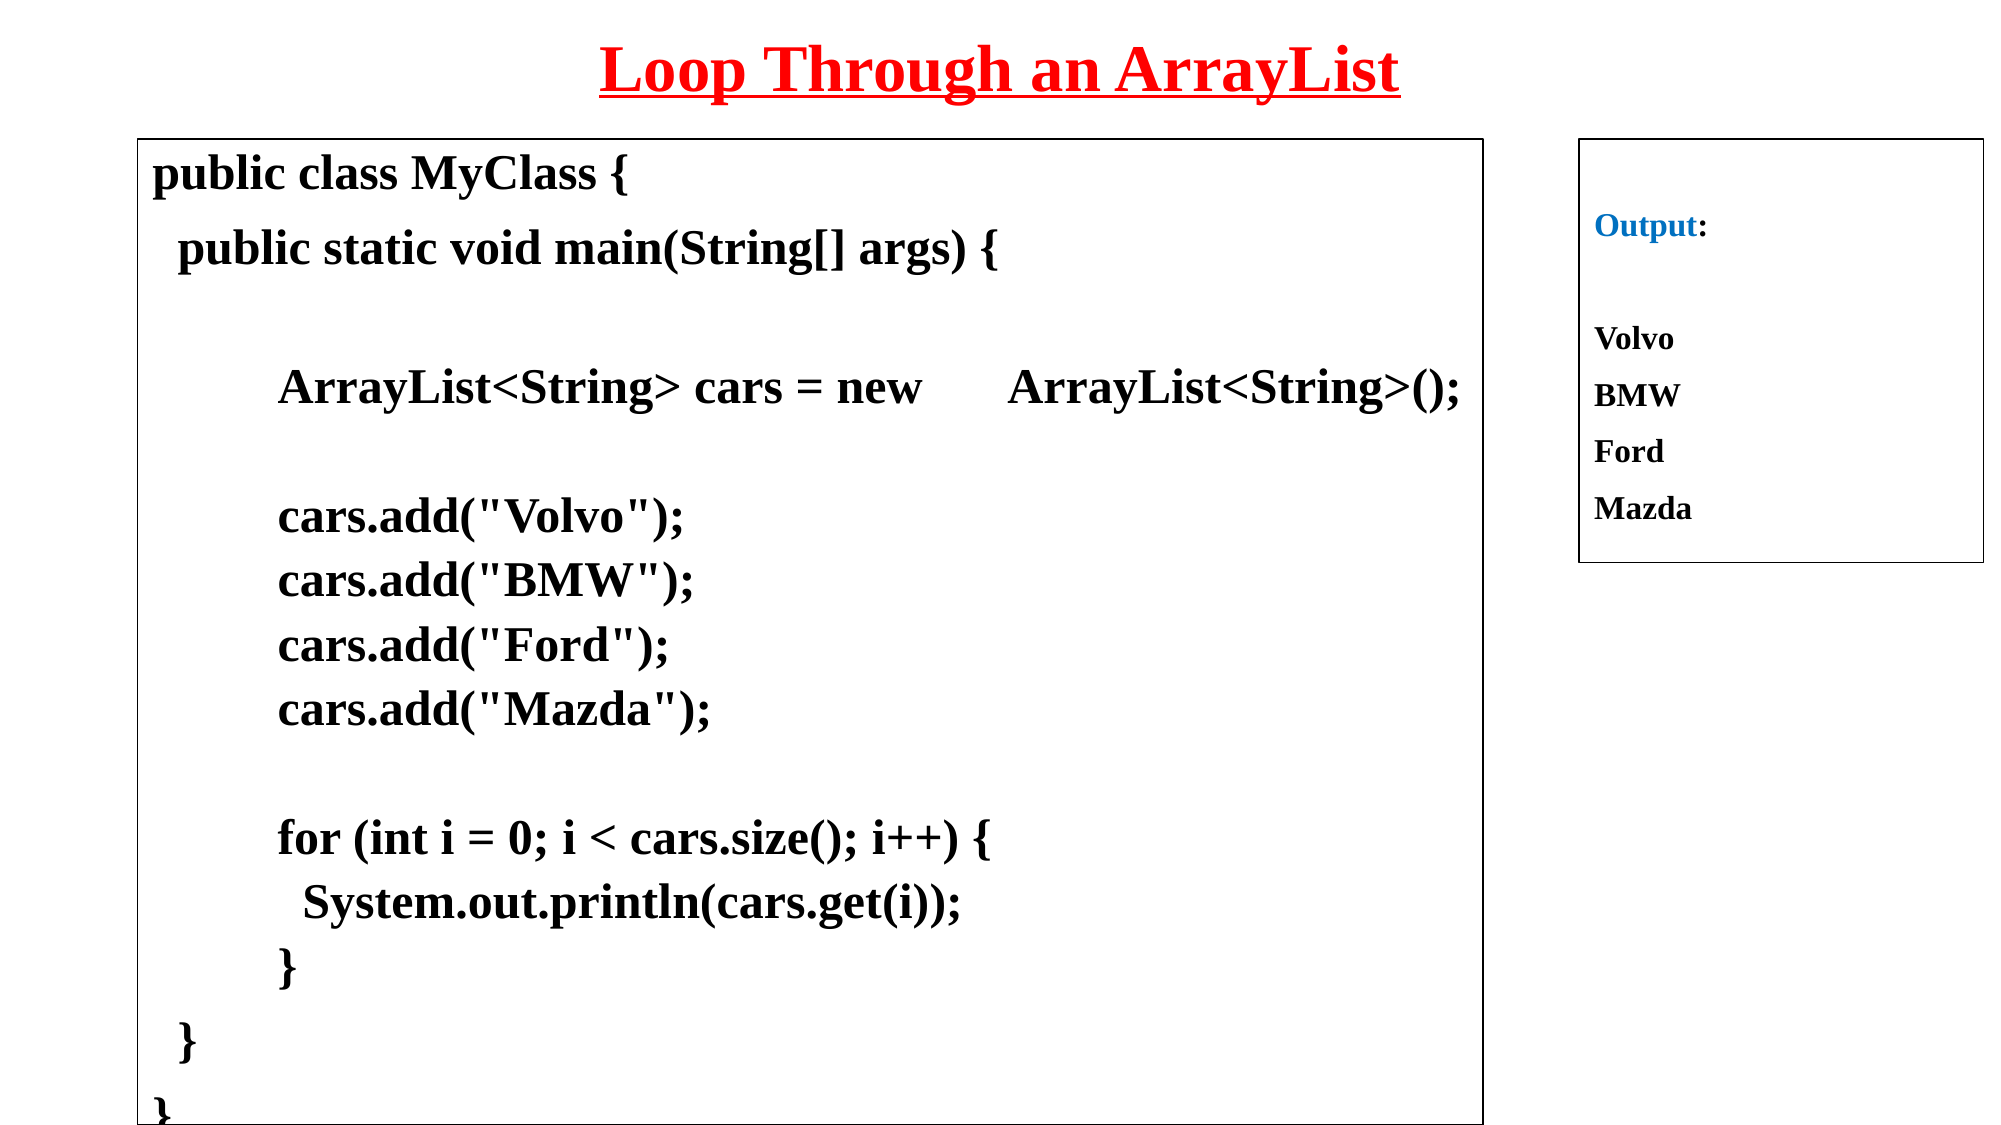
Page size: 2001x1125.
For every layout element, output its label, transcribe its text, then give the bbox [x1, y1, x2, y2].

list public class MyClass { public static void main(String[] args) { ArrayList<String> cars = new ArrayList<String>(); cars.add("Volvo"); cars.add("BMW"); cars.add("Ford"); cars.add("Mazda"); for (int i = 0; i < cars.size(); i++) { System.out.println(cars.get(i)); } } } [137, 139, 1484, 1125]
title Loop Through an ArrayList [137, 0, 1863, 139]
text_box Output: Volvo BMW Ford Mazda [1579, 139, 1984, 563]
